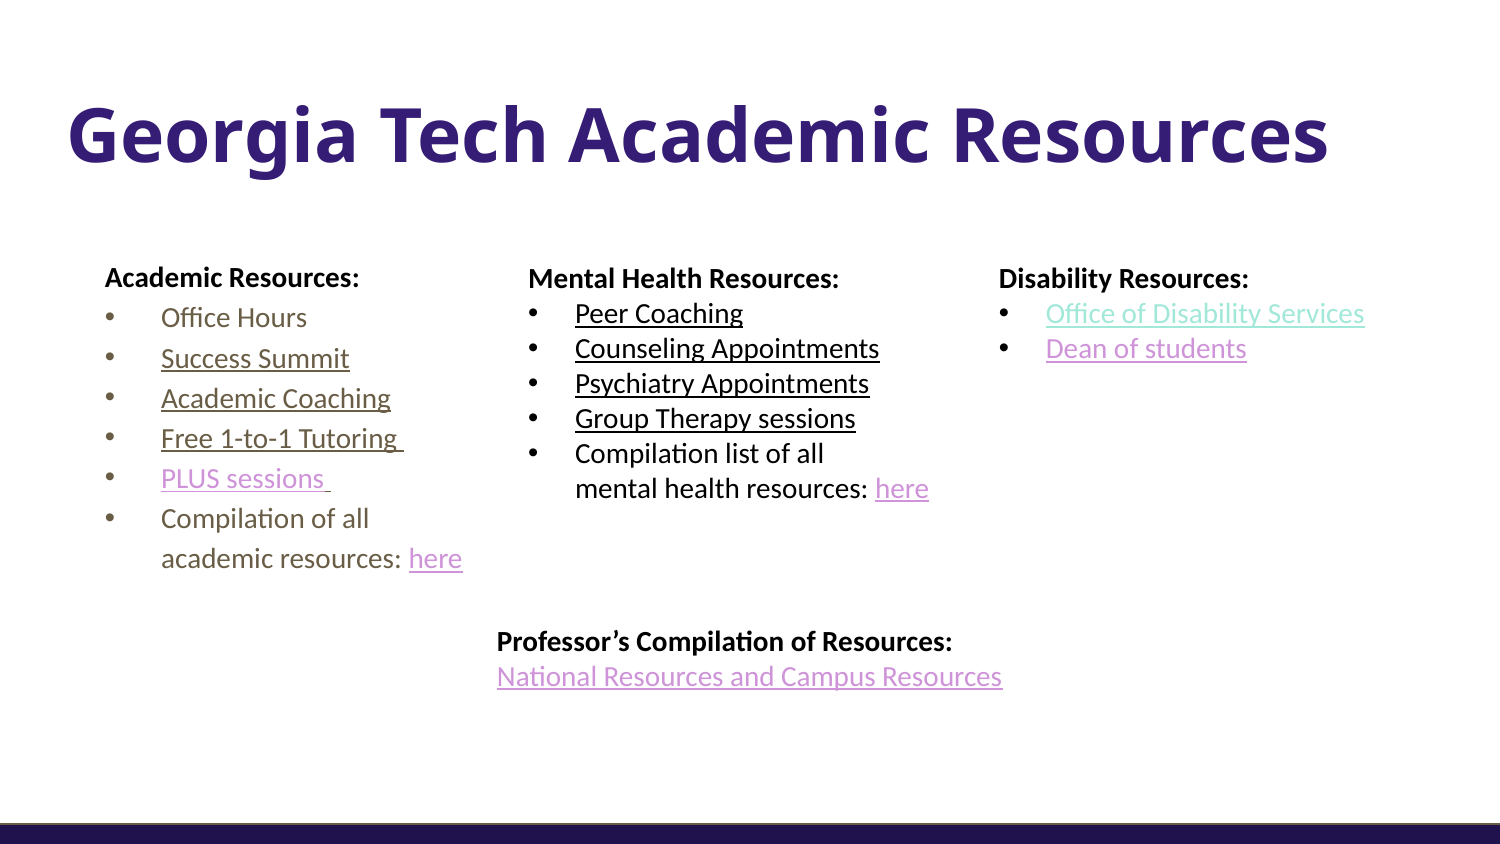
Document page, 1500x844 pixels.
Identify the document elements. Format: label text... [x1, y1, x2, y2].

text_box [0, 823, 1500, 844]
list Academic Resources:​ Office Hours​ Success Summit​ Academic Coaching​ Free 1-to-1 Tutoring ​ PLUS sessions ​ Compilation of all academic resources: here​ [71, 238, 542, 600]
text_box Professor’s Compilation of Resources:​ National Resources and Campus Resources [482, 614, 1018, 735]
text_box Mental Health Resources:​ Peer Coaching​ Counseling Appointments​ Psychiatry Appointments​ Group Therapy sessions​ Compilation list of all mental health resources: here [513, 252, 985, 512]
title Georgia Tech Academic Resources [51, 72, 1449, 189]
text_box Disability Resources:​ Office of Disability Services​ Dean of students [984, 252, 1455, 372]
